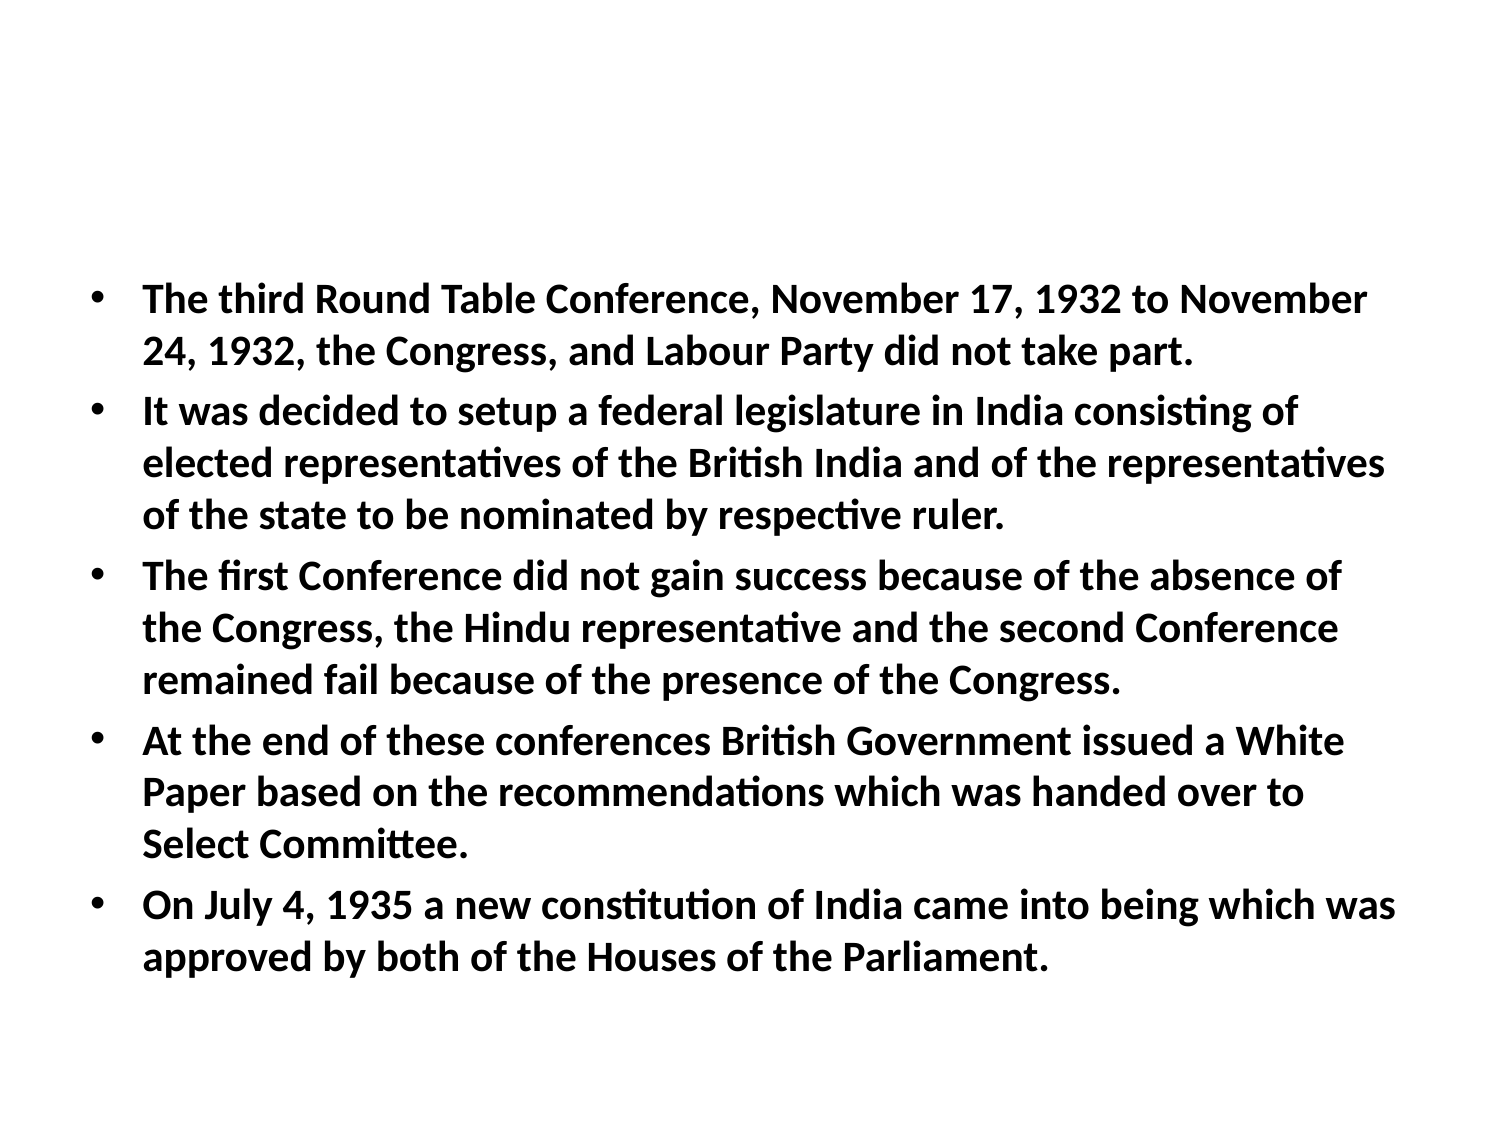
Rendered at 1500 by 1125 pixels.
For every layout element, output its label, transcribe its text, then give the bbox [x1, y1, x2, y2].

list The third Round Table Conference, November 17, 1932 to November 24, 1932, the Congress, and Labour Party did not take part. It was decided to setup a federal legislature in India consisting of elected representatives of the British India and of the representatives of the state to be nominated by respective ruler. The first Conference did not gain success because of the absence of the Congress, the Hindu representative and the second Conference remained fail because of the presence of the Congress. At the end of these conferences British Government issued a White Paper based on the recommendations which was handed over to Select Committee. On July 4, 1935 a new constitution of India came into being which was approved by both of the Houses of the Parliament. [75, 262, 1425, 1005]
